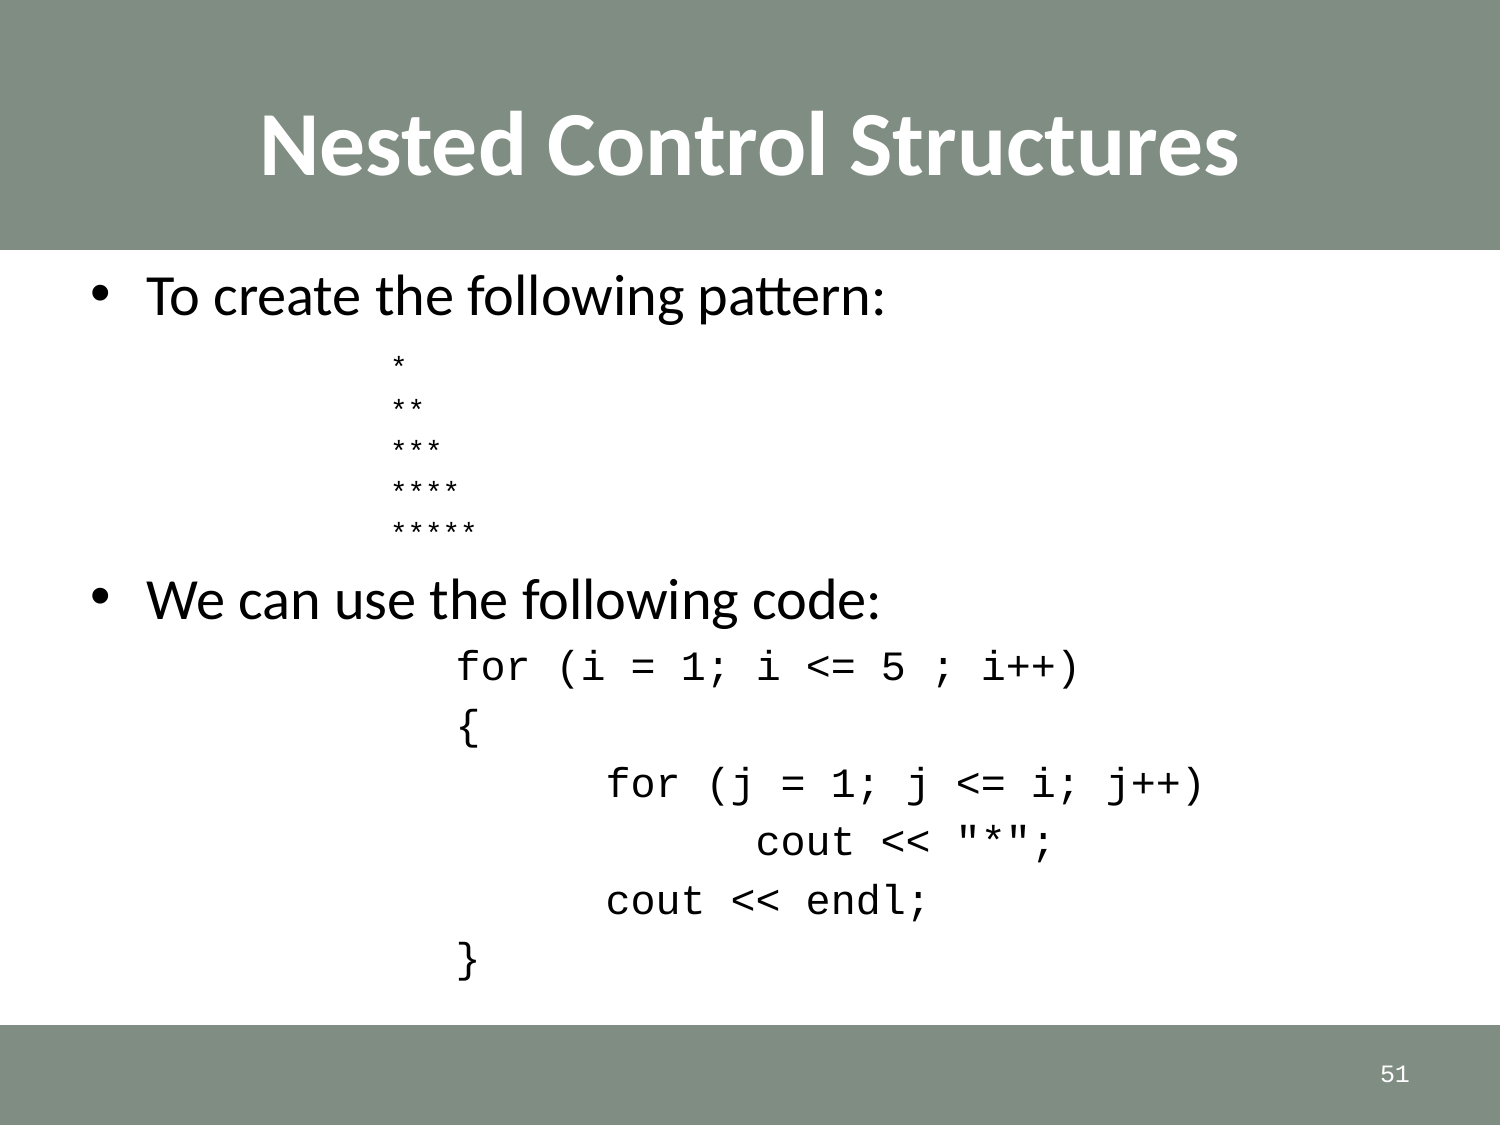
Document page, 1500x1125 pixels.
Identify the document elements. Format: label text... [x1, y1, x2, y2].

slide_number 51 [1074, 1042, 1425, 1103]
title Nested Control Structures [75, 45, 1425, 233]
list To create the following pattern: * ** *** **** ***** We can use the following code: for (i = 1; i <= 5 ; i++) { for (j = 1; j <= i; j++) cout << "*"; cout << endl; } [75, 249, 1425, 993]
